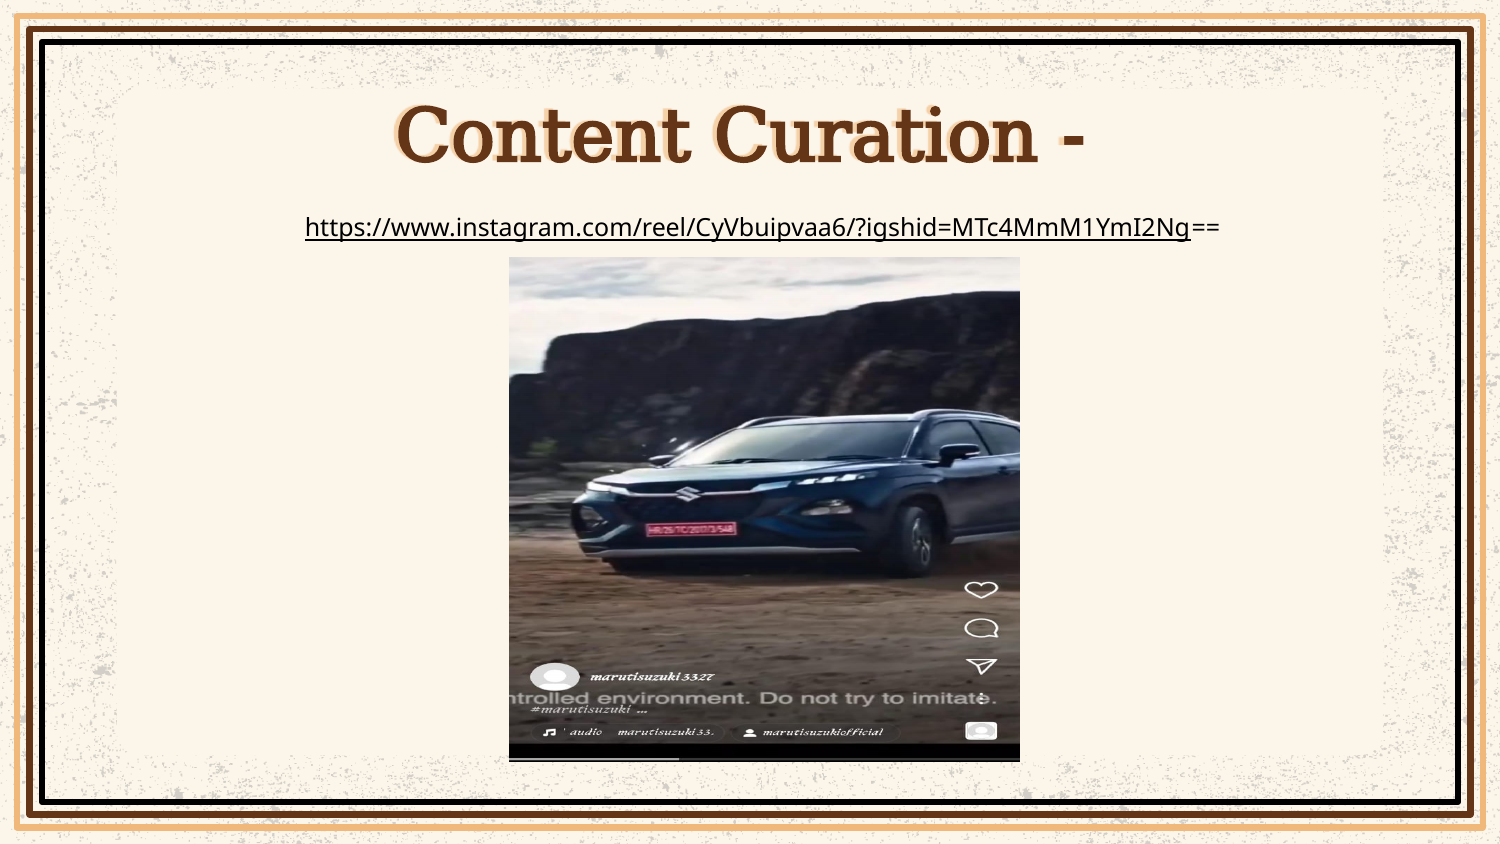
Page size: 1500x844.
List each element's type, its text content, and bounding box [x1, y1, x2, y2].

list https://www.instagram.com/reel/CyVbuipvaa6/?igshid=MTc4MmM1YmI2Ng== [118, 196, 1382, 774]
picture [0, 0, 1500, 844]
title Content Curation - [118, 72, 1382, 167]
